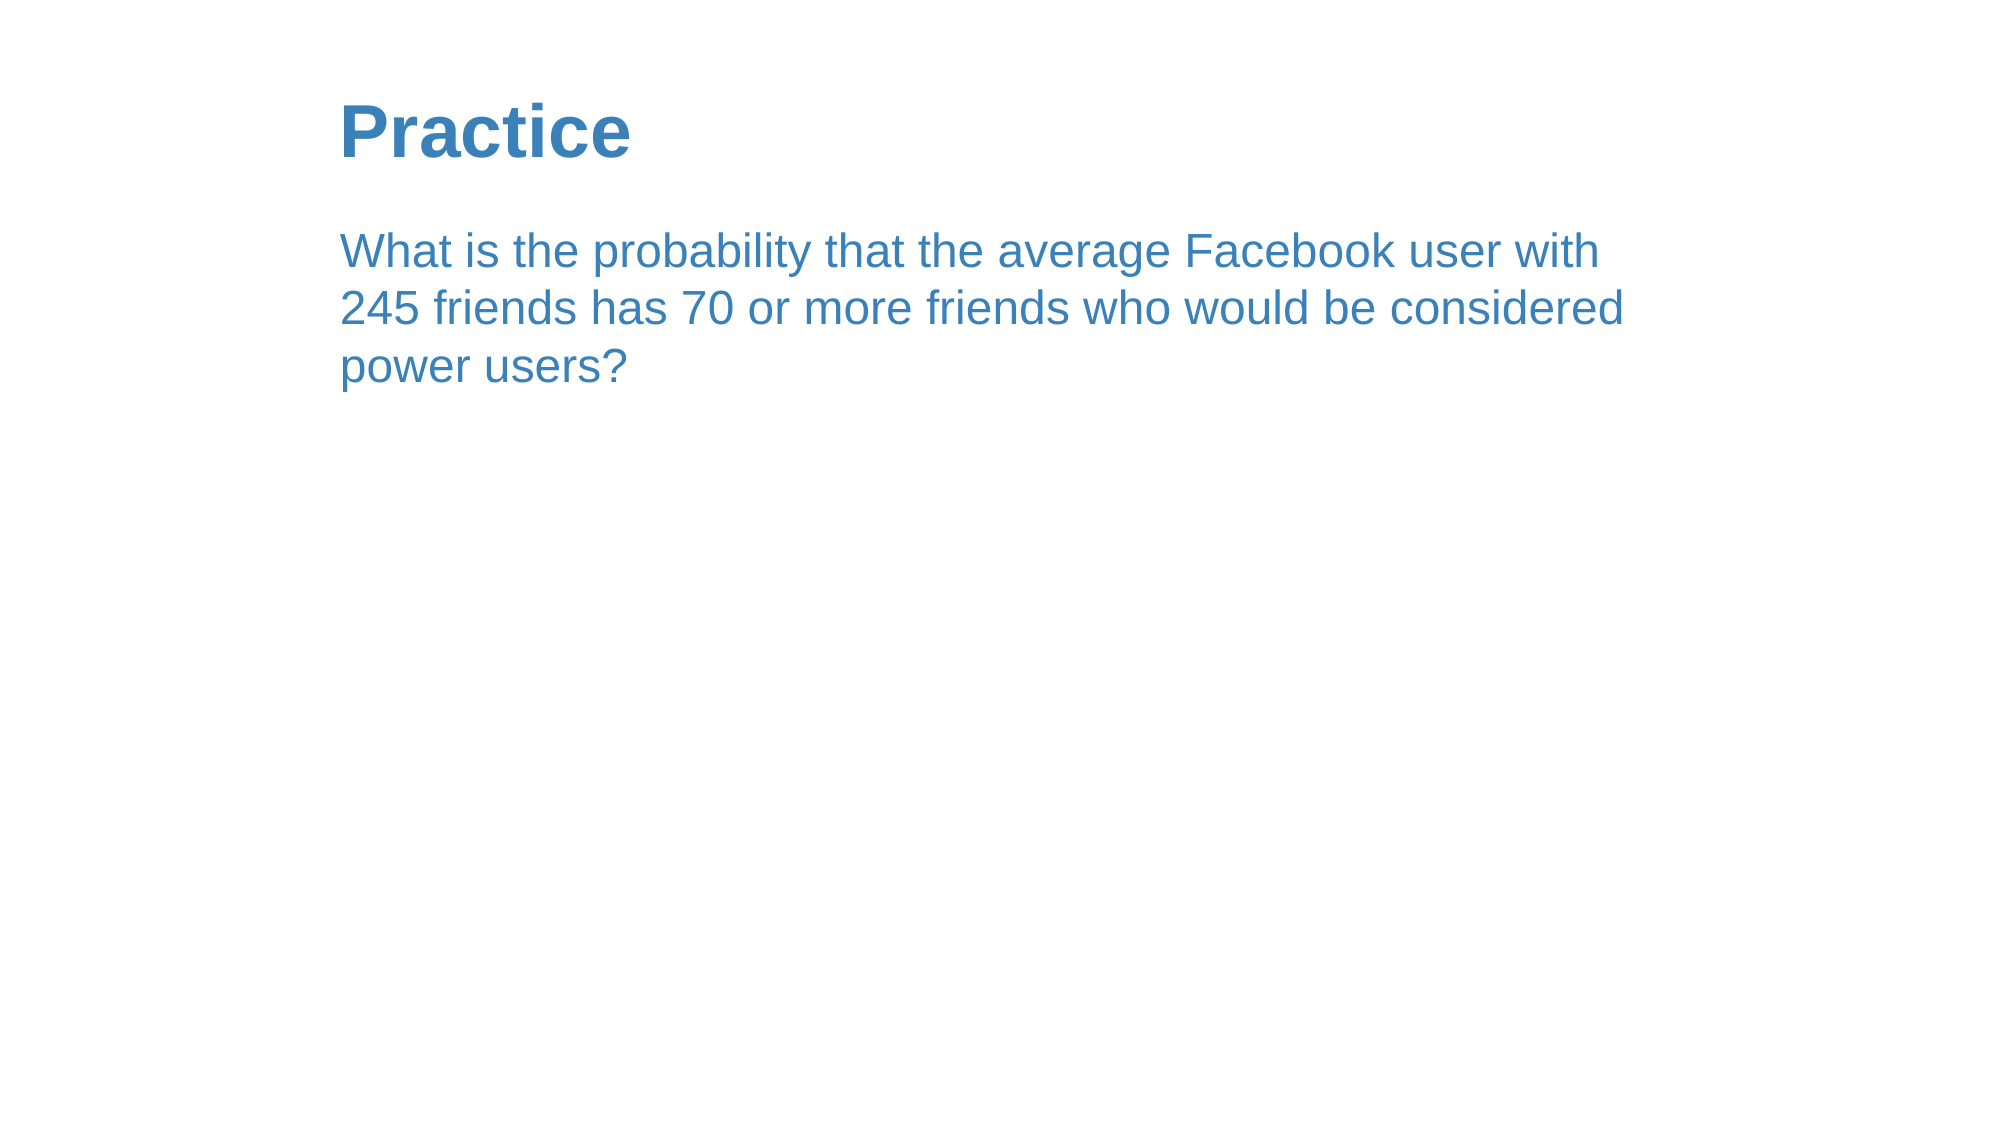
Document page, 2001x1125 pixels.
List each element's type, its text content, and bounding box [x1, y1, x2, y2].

list What is the probability that the average Facebook user with 245 friends has 70 or more friends who would be considered power users? [325, 204, 1675, 902]
title Practice [324, 0, 1675, 188]
